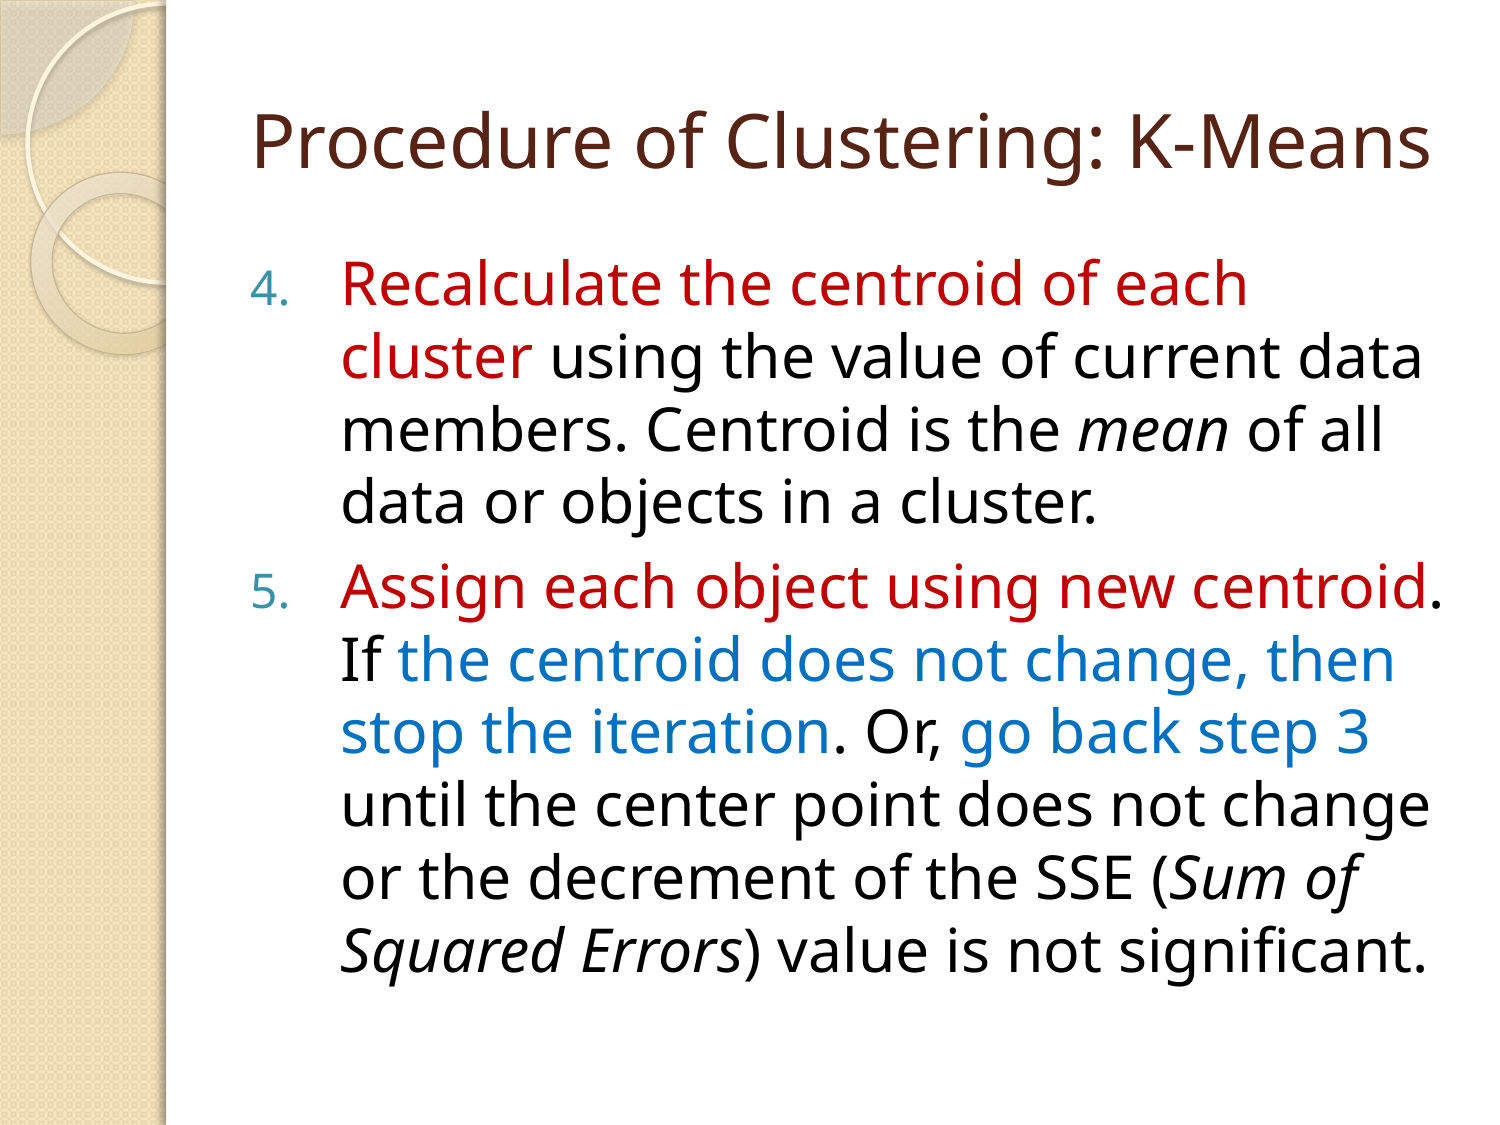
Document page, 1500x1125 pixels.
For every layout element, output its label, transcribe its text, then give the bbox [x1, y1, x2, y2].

title Procedure of Clustering: K-Means [235, 45, 1466, 233]
